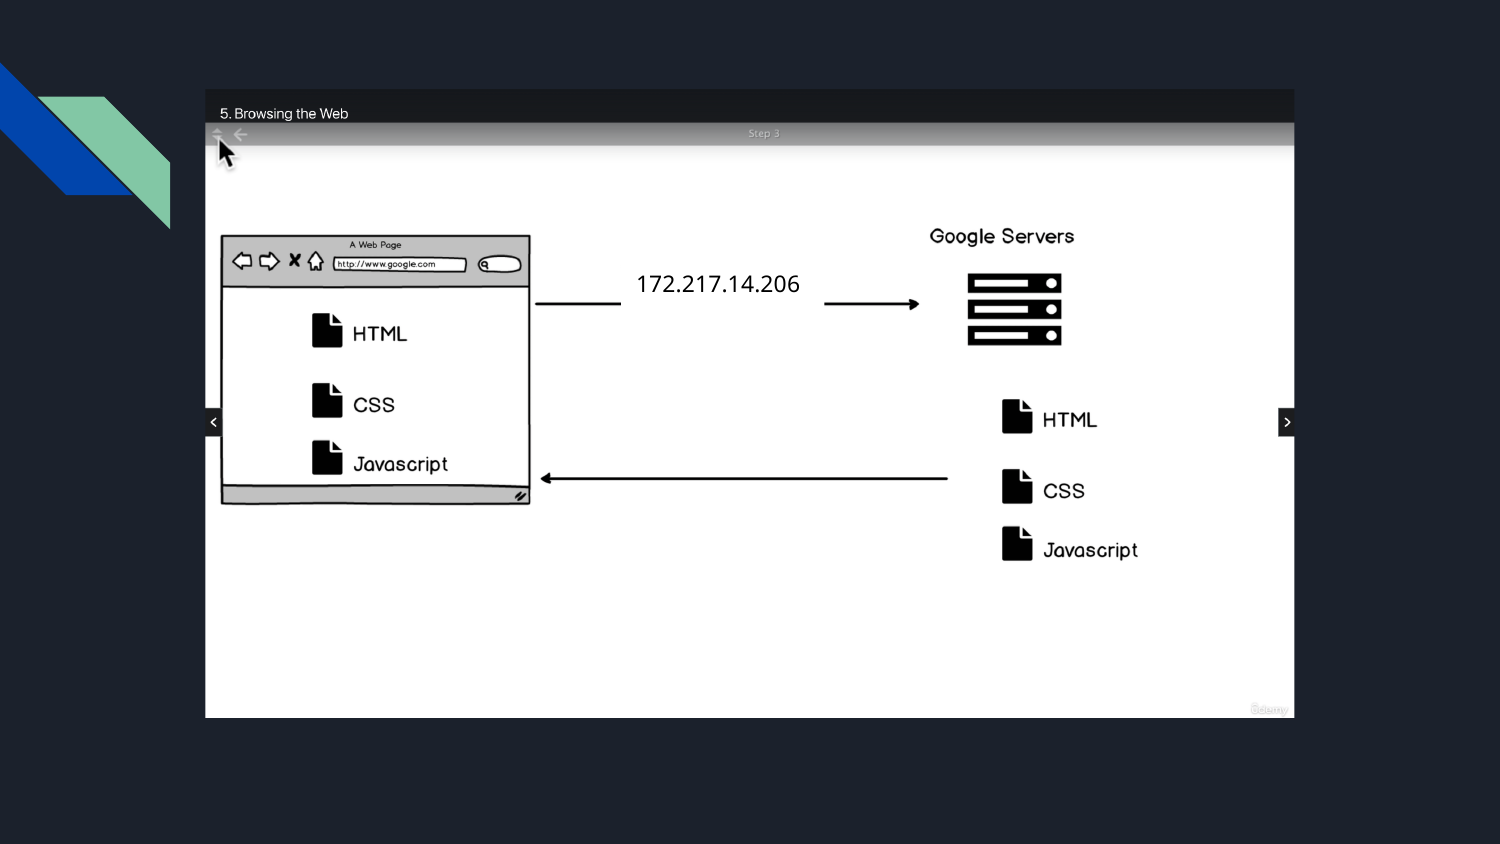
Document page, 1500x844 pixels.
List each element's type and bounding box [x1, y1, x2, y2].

picture [205, 89, 1295, 718]
